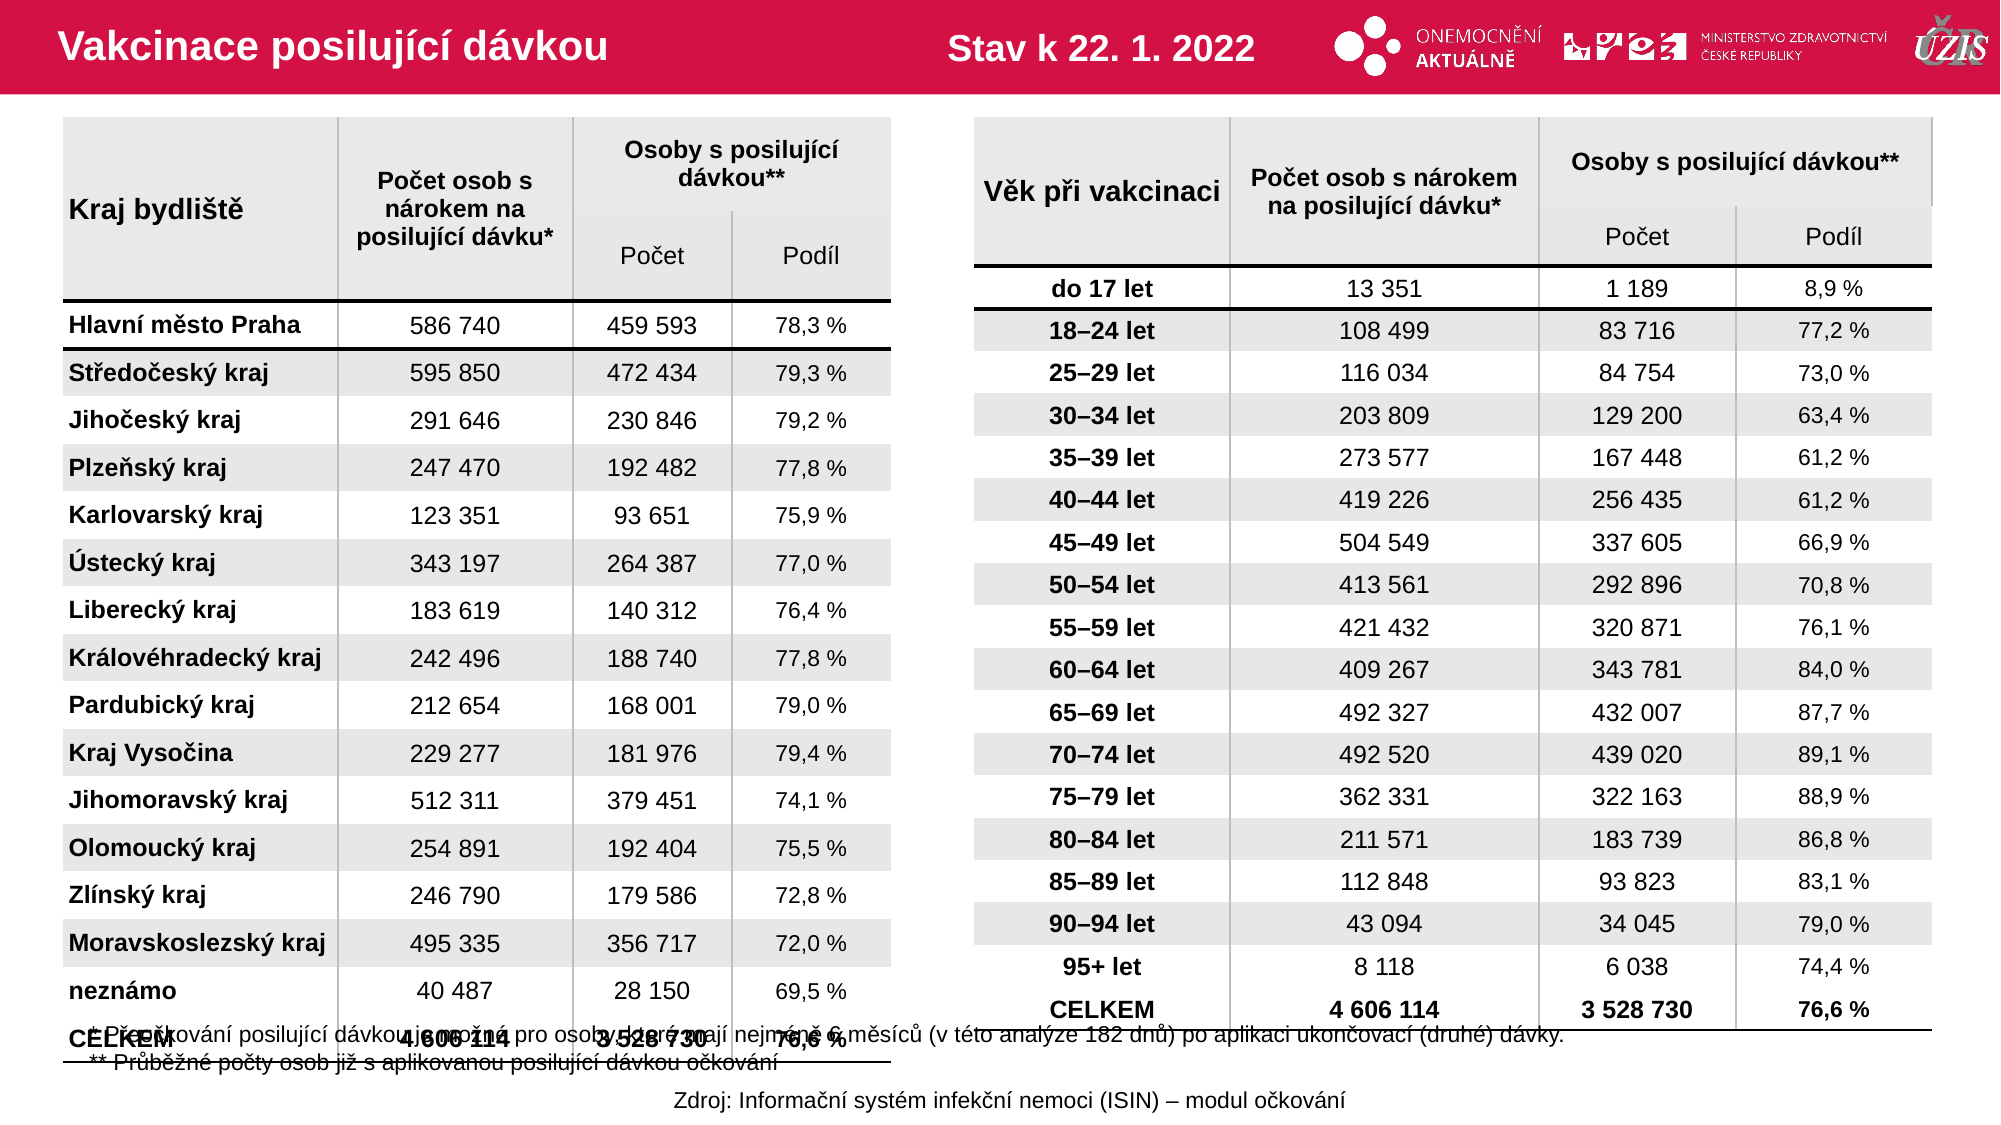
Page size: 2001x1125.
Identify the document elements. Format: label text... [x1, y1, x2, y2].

table_cell Jihočeský kraj [63, 396, 337, 444]
table_cell 79,3 % [733, 351, 891, 396]
table_cell Jihomoravský kraj [63, 776, 337, 824]
table_header Počet osob s nárokem na posilující dávku* [339, 117, 572, 299]
table_cell 179 586 [574, 871, 731, 919]
table_cell 246 790 [339, 871, 572, 919]
table_cell 87,7 % [1737, 690, 1932, 733]
table_cell 60–64 let [974, 648, 1229, 690]
table_cell 123 351 [339, 491, 572, 539]
table_header Počet osob s nárokem na posilující dávku* [1231, 117, 1538, 264]
table_cell Hlavní město Praha [63, 303, 337, 347]
table_cell 77,2 % [1737, 311, 1932, 351]
table_cell 504 549 [1231, 521, 1538, 563]
table_cell do 17 let [974, 268, 1229, 307]
table_cell 18–24 let [974, 311, 1229, 351]
table_cell 181 976 [574, 729, 731, 776]
table_cell 28 150 [574, 967, 731, 1012]
table_cell 79,4 % [733, 729, 891, 776]
table_cell 211 571 [1231, 818, 1538, 860]
table_cell 343 197 [339, 539, 572, 586]
table_cell 356 717 [574, 919, 731, 967]
table_cell 25–29 let [974, 351, 1229, 393]
table_cell 586 740 [339, 303, 572, 347]
table_cell 85–89 let [974, 860, 1229, 902]
table_cell 83,1 % [1737, 860, 1932, 902]
table_cell 78,3 % [733, 303, 891, 347]
table_cell Středočeský kraj [63, 351, 337, 396]
table_cell Počet [574, 211, 731, 299]
table_cell Podíl [1737, 206, 1932, 264]
table_cell Olomoucký kraj [63, 824, 337, 871]
table_cell 291 646 [339, 396, 572, 444]
table_header Osoby s posilující dávkou** [574, 117, 891, 211]
table_cell 63,4 % [1737, 393, 1932, 436]
table_cell 75,5 % [733, 824, 891, 871]
table_cell 192 482 [574, 444, 731, 491]
table_cell Kraj Vysočina [63, 729, 337, 776]
table_cell 77,8 % [733, 634, 891, 681]
table_cell 108 499 [1231, 311, 1538, 351]
table_cell 595 850 [339, 351, 572, 396]
table_cell 512 311 [339, 776, 572, 824]
table_cell Ústecký kraj [63, 539, 337, 586]
table_cell Plzeňský kraj [63, 444, 337, 491]
table_cell 79,2 % [733, 396, 891, 444]
table_cell 74,4 % [1737, 945, 1932, 988]
table_cell 76,1 % [1737, 605, 1932, 648]
title Vakcinace posilující dávkou [42, 0, 1262, 95]
table_cell 203 809 [1231, 393, 1538, 436]
text_box * Přeočkování posilující dávkou je možné pro osoby, které mají nejméně 6 měsíců (v této analýze 182 dnů) po aplikaci ukončovací (druhé) dávky. ** Průběžné počty osob již s aplikovanou posilující dávkou očkování [74, 1012, 1581, 1082]
table_cell 492 520 [1231, 733, 1538, 775]
table_cell 74,1 % [733, 776, 891, 824]
table_cell 76,6 % [1737, 988, 1932, 1029]
table_cell Podíl [733, 211, 891, 299]
table_cell 55–59 let [974, 605, 1229, 648]
table_cell 192 404 [574, 824, 731, 871]
table_cell 83 716 [1540, 311, 1735, 351]
table_cell Počet [1540, 206, 1735, 264]
table_cell 432 007 [1540, 690, 1735, 733]
table_cell 34 045 [1540, 902, 1735, 945]
table_cell 183 739 [1540, 818, 1735, 860]
table_cell 72,0 % [733, 919, 891, 967]
table_header Kraj bydliště [63, 117, 337, 299]
table_cell 212 654 [339, 681, 572, 729]
table_cell 413 561 [1231, 563, 1538, 605]
table_header Věk při vakcinaci [974, 117, 1229, 264]
table_cell 45–49 let [974, 521, 1229, 563]
table_cell 77,0 % [733, 539, 891, 586]
table_cell 95+ let [974, 945, 1229, 988]
table_cell 320 871 [1540, 605, 1735, 648]
table_cell 409 267 [1231, 648, 1538, 690]
table_cell 292 896 [1540, 563, 1735, 605]
table_cell Moravskoslezský kraj [63, 919, 337, 967]
table_cell 116 034 [1231, 351, 1538, 393]
table_cell 495 335 [339, 919, 572, 967]
table_cell 439 020 [1540, 733, 1735, 775]
table_cell 3 528 730 [1540, 988, 1735, 1029]
table_cell 1 189 [1540, 268, 1735, 307]
table_cell 140 312 [574, 586, 731, 634]
table_cell 343 781 [1540, 648, 1735, 690]
table_cell 79,0 % [1737, 902, 1932, 945]
table_cell 75,9 % [733, 491, 891, 539]
picture [1915, 15, 1989, 66]
picture [1563, 31, 1888, 60]
table_cell 362 331 [1231, 775, 1538, 818]
table_cell 65–69 let [974, 690, 1229, 733]
table_cell 69,5 % [733, 967, 891, 1012]
table_cell CELKEM [974, 988, 1229, 1012]
table_cell CELKEM [63, 1015, 74, 1061]
table_cell 4 606 114 [1231, 988, 1538, 1012]
table_cell neznámo [63, 967, 337, 1015]
table_cell 188 740 [574, 634, 731, 681]
table_cell 40–44 let [974, 478, 1229, 521]
table_header Osoby s posilující dávkou** [1540, 117, 1931, 206]
table_cell 84,0 % [1737, 648, 1932, 690]
table_cell 230 846 [574, 396, 731, 444]
table_cell 167 448 [1540, 436, 1735, 478]
table_cell 242 496 [339, 634, 572, 681]
table_cell 30–34 let [974, 393, 1229, 436]
table_cell 256 435 [1540, 478, 1735, 521]
table_cell 61,2 % [1737, 478, 1932, 521]
table_cell 264 387 [574, 539, 731, 586]
table_cell 492 327 [1231, 690, 1538, 733]
table_cell 50–54 let [974, 563, 1229, 605]
table_cell 337 605 [1540, 521, 1735, 563]
table_cell 419 226 [1231, 478, 1538, 521]
table_cell 273 577 [1231, 436, 1538, 478]
table_cell 13 351 [1231, 268, 1538, 307]
text_box Stav k 22. 1. 2022 [932, 16, 1322, 77]
table_cell 70–74 let [974, 733, 1229, 775]
table_cell 254 891 [339, 824, 572, 871]
table_cell 8 118 [1231, 945, 1538, 988]
table_cell 183 619 [339, 586, 572, 634]
table_cell 8,9 % [1737, 268, 1932, 307]
table_cell 379 451 [574, 776, 731, 824]
table_cell Zlínský kraj [63, 871, 337, 919]
table_cell 247 470 [339, 444, 572, 491]
table_cell 70,8 % [1737, 563, 1932, 605]
table_cell 129 200 [1540, 393, 1735, 436]
picture [1334, 16, 1542, 76]
table_cell 229 277 [339, 729, 572, 776]
table_cell 90–94 let [974, 902, 1229, 945]
table_cell 89,1 % [1737, 733, 1932, 775]
text_box Zdroj: Informační systém infekční nemoci (ISIN) – modul očkování [658, 1082, 1362, 1121]
table_cell 77,8 % [733, 444, 891, 491]
table_cell 421 432 [1231, 605, 1538, 648]
table_cell 75–79 let [974, 775, 1229, 818]
table_cell 79,0 % [733, 681, 891, 729]
table_cell 76,4 % [733, 586, 891, 634]
table_cell 43 094 [1231, 902, 1538, 945]
table_cell 459 593 [574, 303, 731, 347]
table_cell 93 651 [574, 491, 731, 539]
table_cell 80–84 let [974, 818, 1229, 860]
table_cell 93 823 [1540, 860, 1735, 902]
table_cell 35–39 let [974, 436, 1229, 478]
table_cell Karlovarský kraj [63, 491, 337, 539]
table_cell 86,8 % [1737, 818, 1932, 860]
table_cell Pardubický kraj [63, 681, 337, 729]
table_cell Liberecký kraj [63, 586, 337, 634]
table_cell 84 754 [1540, 351, 1735, 393]
table_cell 40 487 [339, 967, 572, 1012]
table_cell 72,8 % [733, 871, 891, 919]
table_cell 472 434 [574, 351, 731, 396]
table_cell 168 001 [574, 681, 731, 729]
table_cell 73,0 % [1737, 351, 1932, 393]
table_cell 88,9 % [1737, 775, 1932, 818]
table_cell 66,9 % [1737, 521, 1932, 563]
table_cell Královéhradecký kraj [63, 634, 337, 681]
table_cell 322 163 [1540, 775, 1735, 818]
table_cell 61,2 % [1737, 436, 1932, 478]
table_cell 6 038 [1540, 945, 1735, 988]
table_cell 112 848 [1231, 860, 1538, 902]
